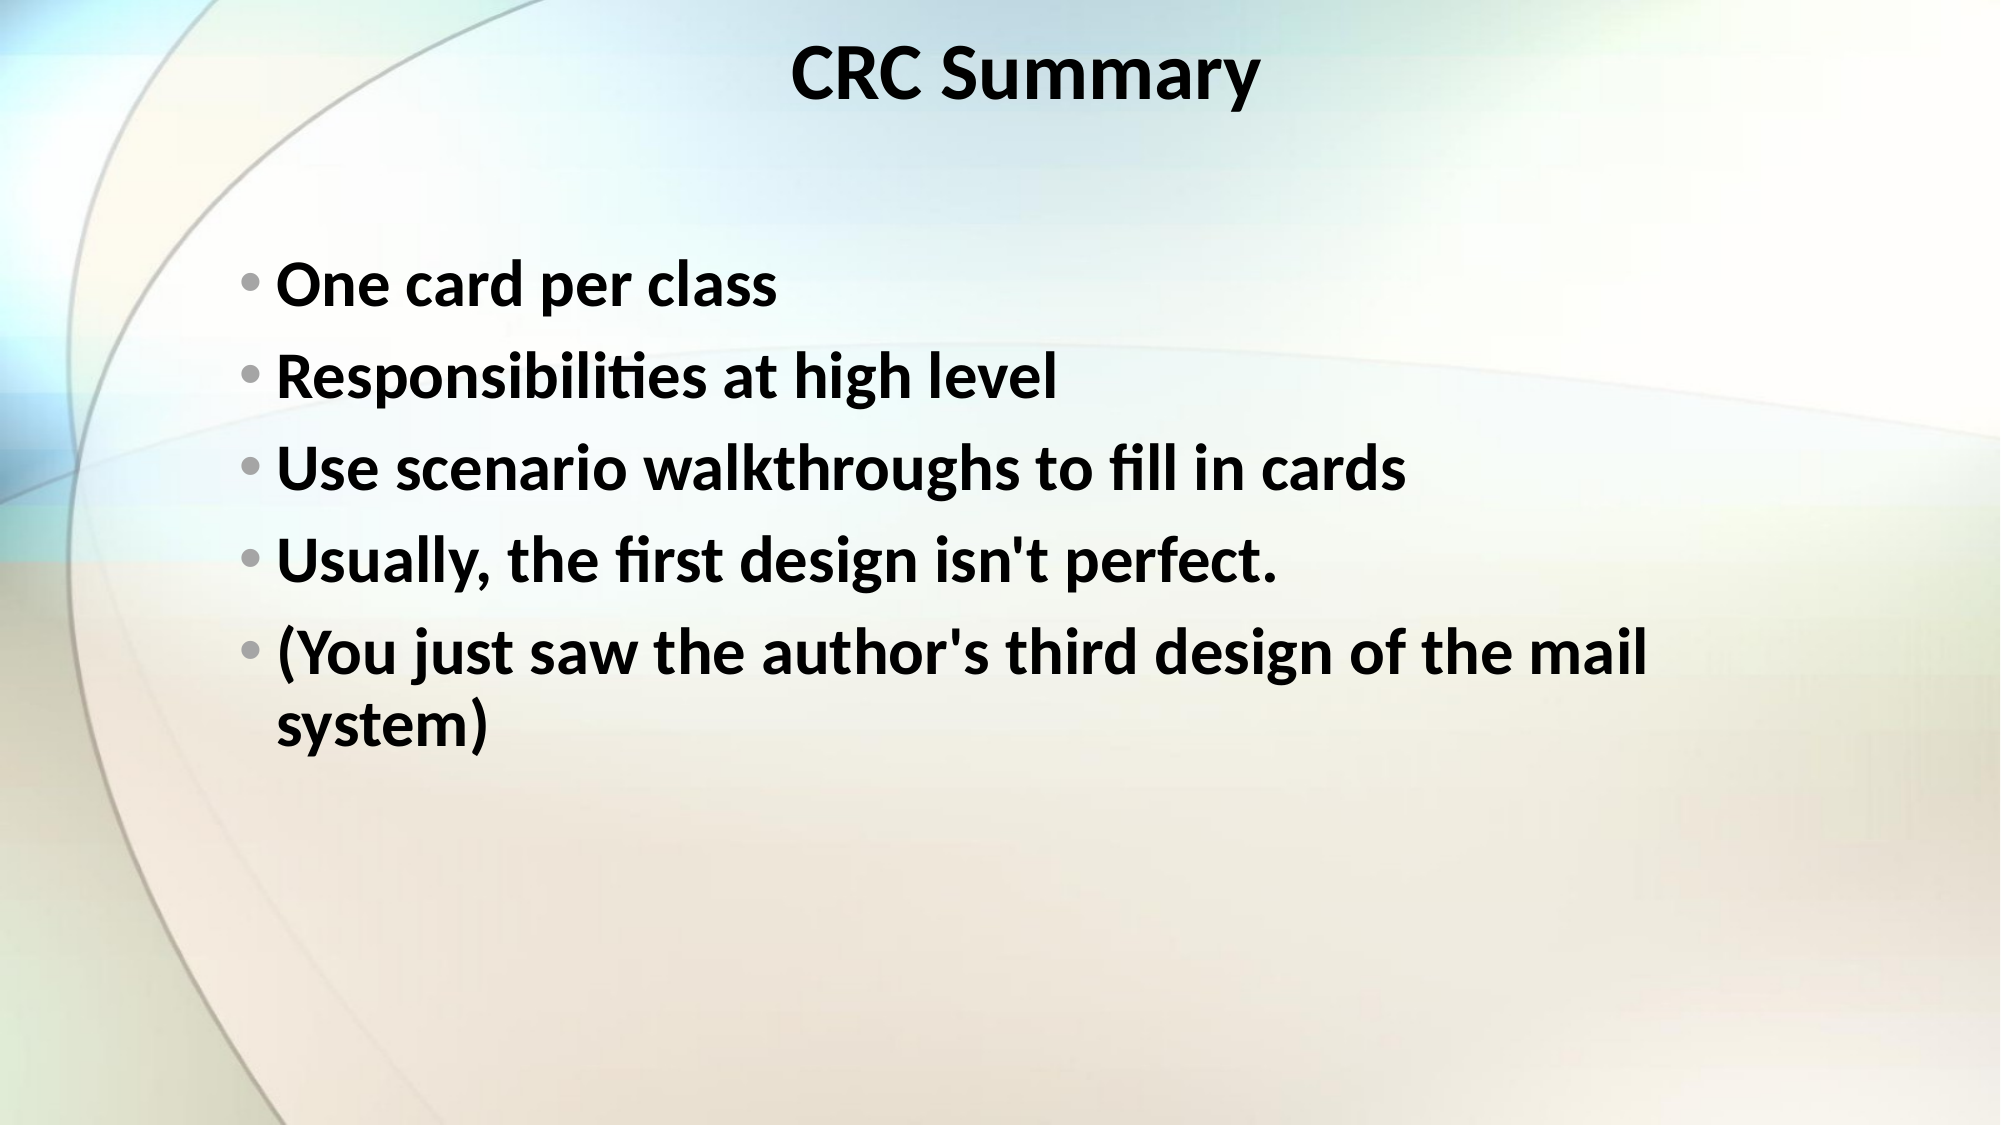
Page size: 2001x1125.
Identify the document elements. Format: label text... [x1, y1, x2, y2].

picture [0, 0, 2001, 1125]
list CRC Summary One card per class Responsibilities at high level Use scenario walkthroughs to fill in cards Usually, the first design isn't perfect. (You just saw the author's third design of the mail system) [223, 21, 1831, 1125]
